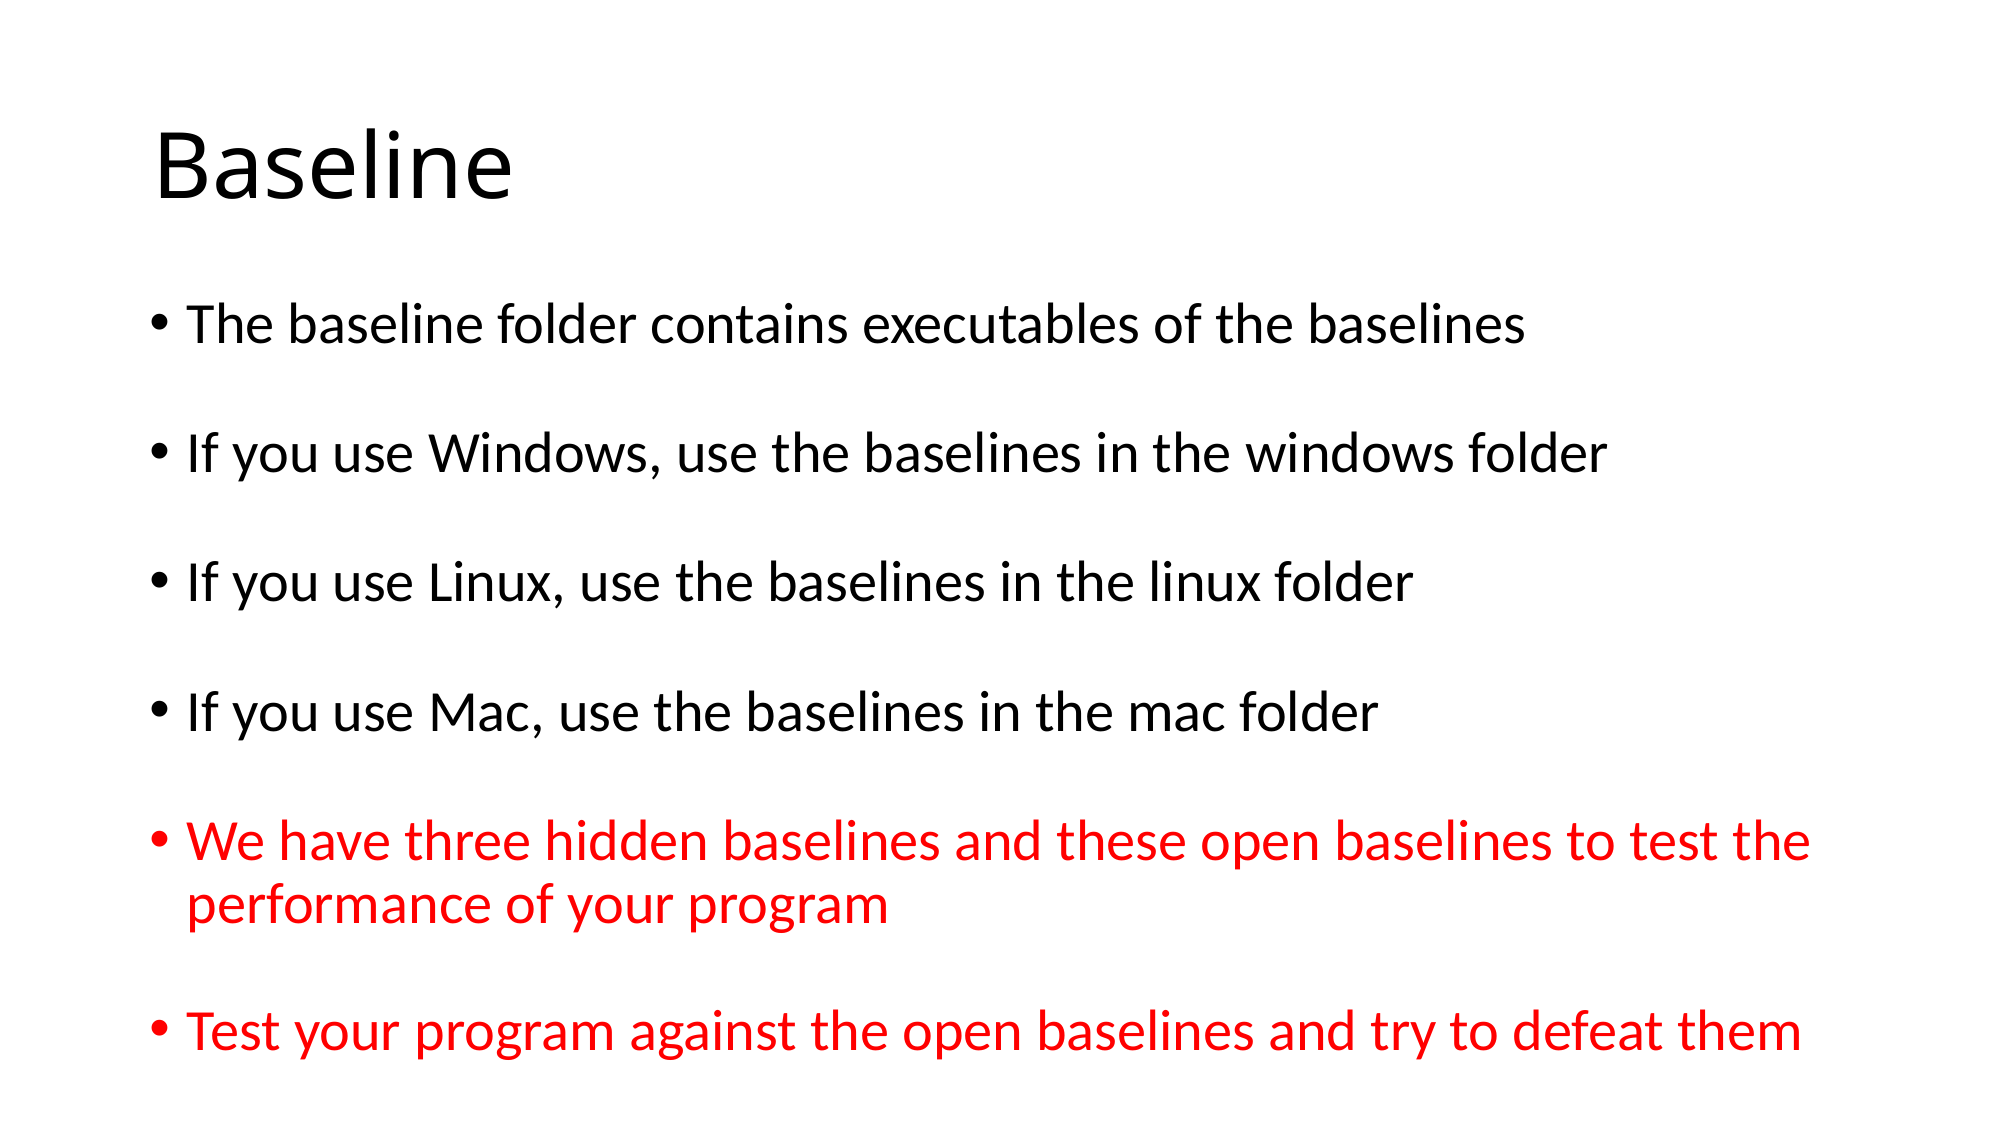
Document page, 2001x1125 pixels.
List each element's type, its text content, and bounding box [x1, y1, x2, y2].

list The baseline folder contains executables of the baselines If you use Windows, use the baselines in the windows folder If you use Linux, use the baselines in the linux folder If you use Mac, use the baselines in the mac folder We have three hidden baselines and these open baselines to test the performance of your program Test your program against the open baselines and try to defeat them [134, 285, 1860, 1088]
title Baseline [137, 59, 1863, 278]
